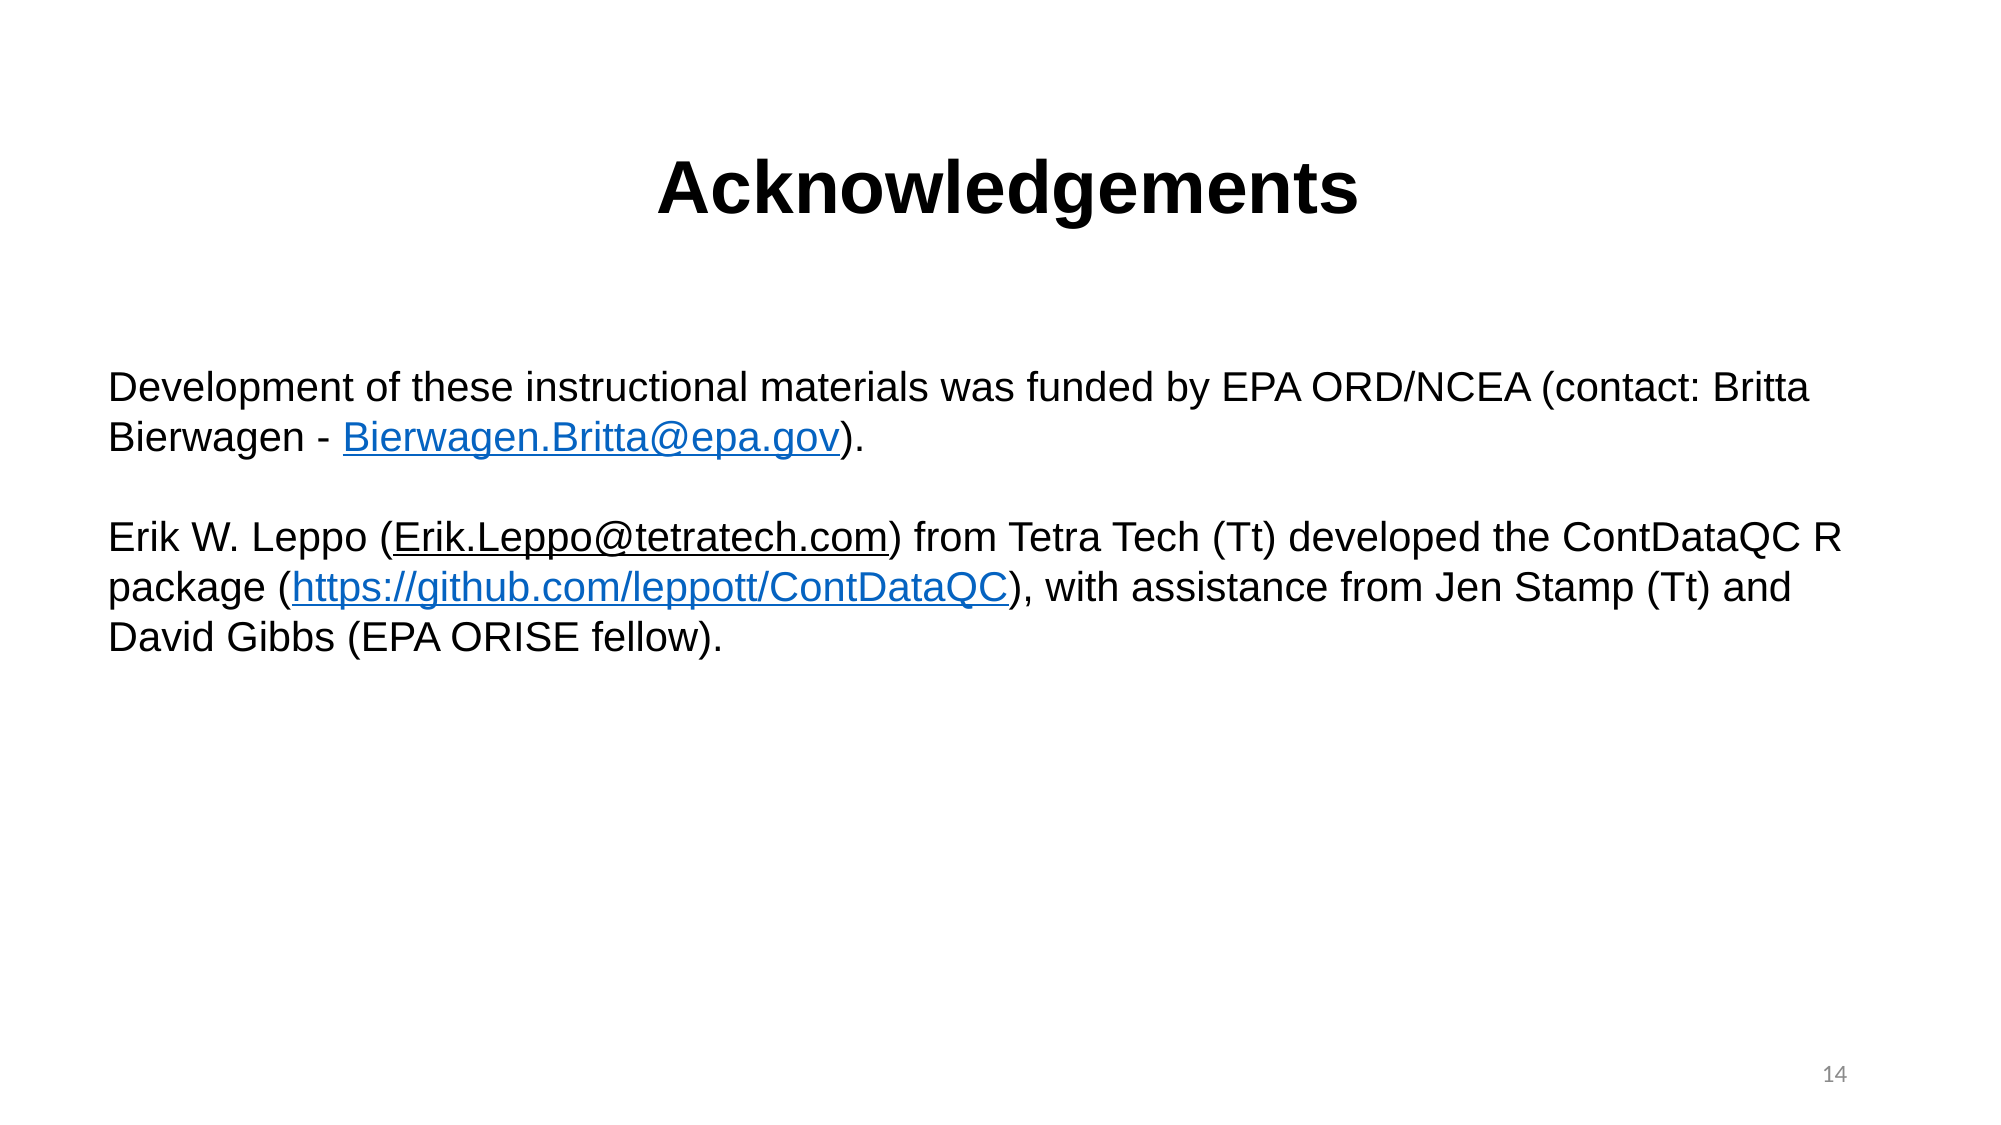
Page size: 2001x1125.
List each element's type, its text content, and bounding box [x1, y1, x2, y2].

slide_number 14 [1412, 1042, 1863, 1103]
text_box Development of these instructional materials was funded by EPA ORD/NCEA (contact: Britta Bierwagen - Bierwagen.Britta@epa.gov). Erik W. Leppo (Erik.Leppo@tetratech.com) from Tetra Tech (Tt) developed the ContDataQC R package (https://github.com/leppott/ContDataQC), with assistance from Jen Stamp (Tt) and David Gibbs (EPA ORISE fellow). [93, 352, 1925, 667]
text_box Acknowledgements [473, 130, 1545, 236]
